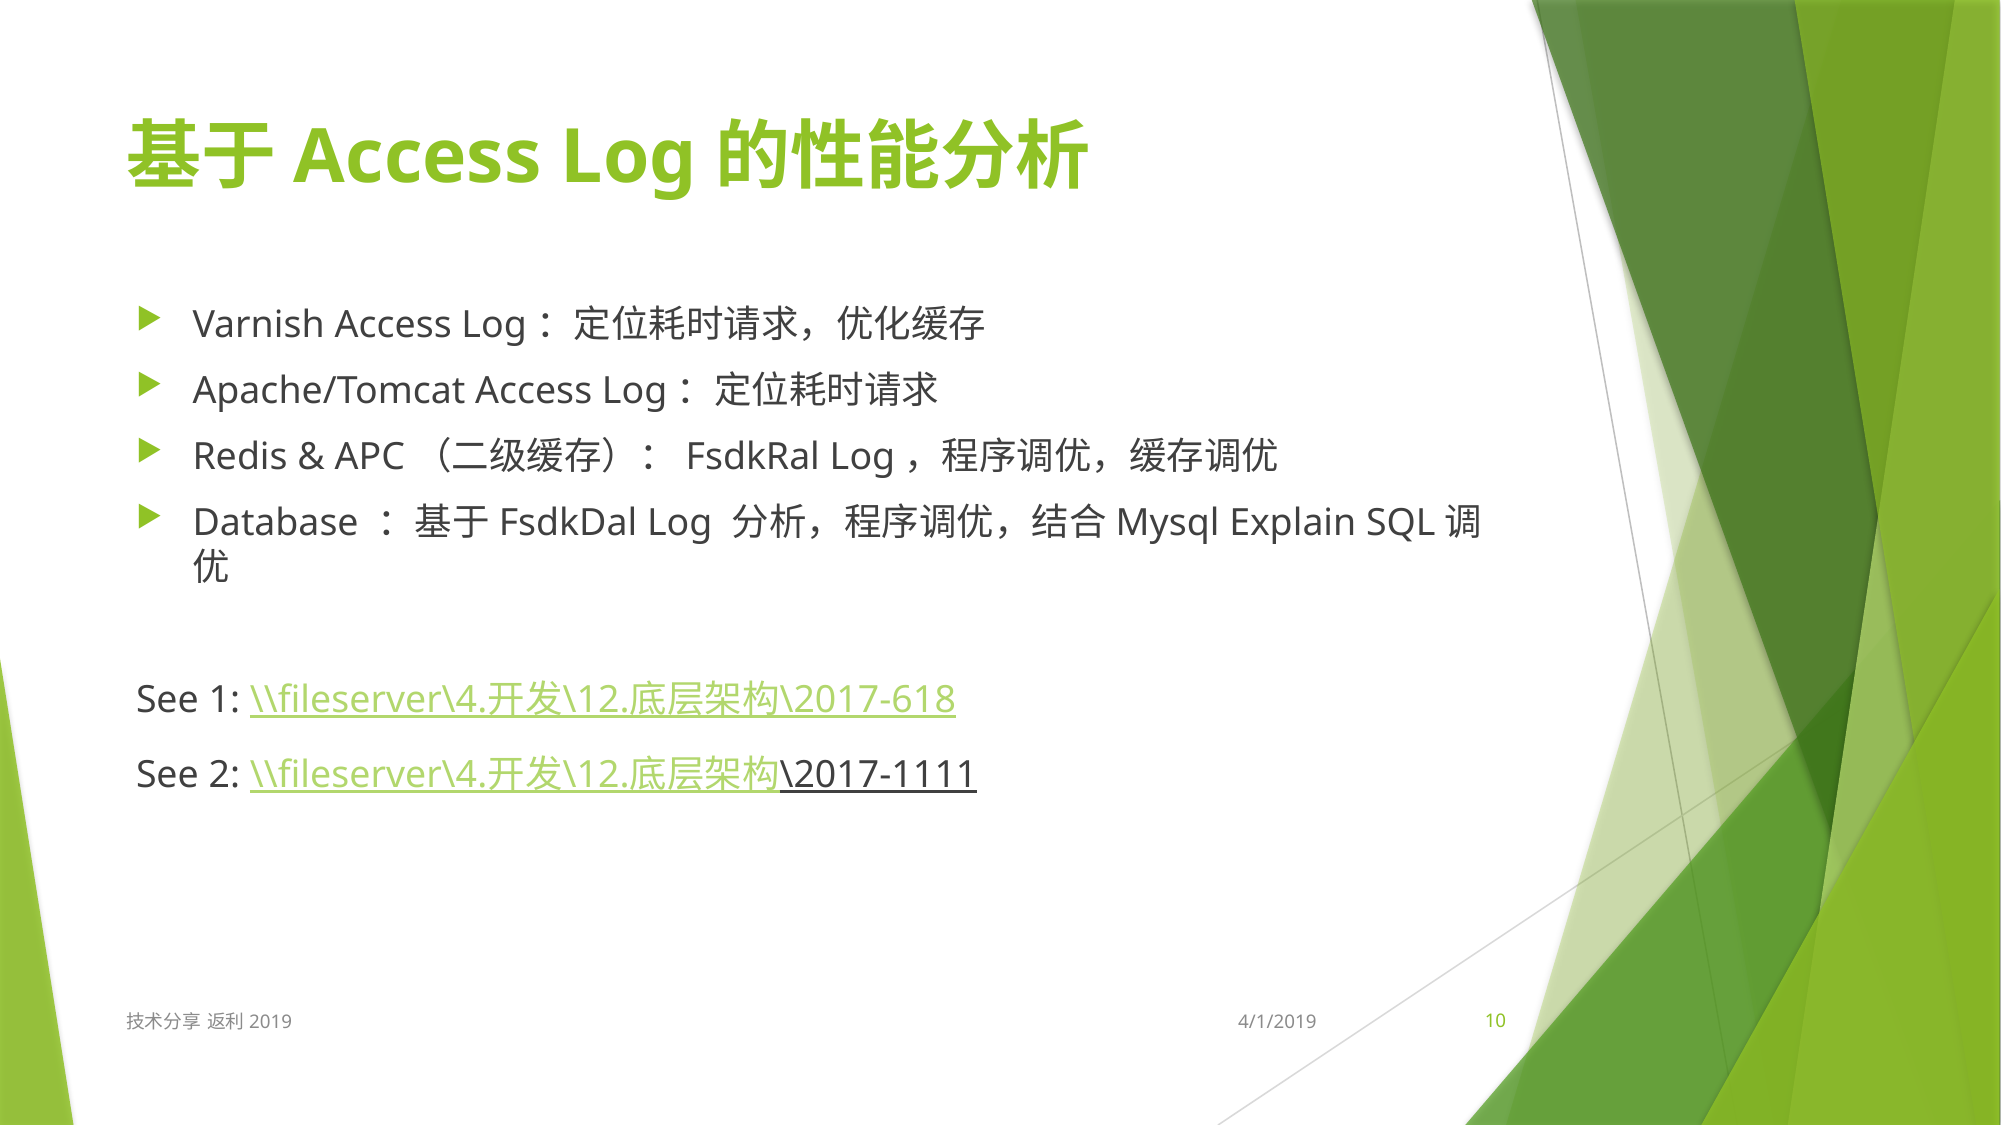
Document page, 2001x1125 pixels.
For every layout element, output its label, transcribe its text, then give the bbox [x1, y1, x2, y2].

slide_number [1181, 991, 1332, 1051]
title 基于Access Log的性能分析 [111, 99, 1522, 317]
list Varnish Access Log：定位耗时请求，优化缓存 Apache/Tomcat Access Log：定位耗时请求 Redis & APC（二级缓存）：FsdkRal Log，程序调优，缓存调优 Database ：基于FsdkDal Log 分析，程序调优，结合Mysql Explain SQL调优 See 1: \\fileserver\4.开发\12.底层架构\2017-618 See 2: \\fileserver\4.开发\12.底层架构\2017-1111 [121, 292, 1532, 930]
footer 技术分享 返利2019 [111, 991, 1145, 1051]
slide_number 10 [1409, 991, 1522, 1051]
